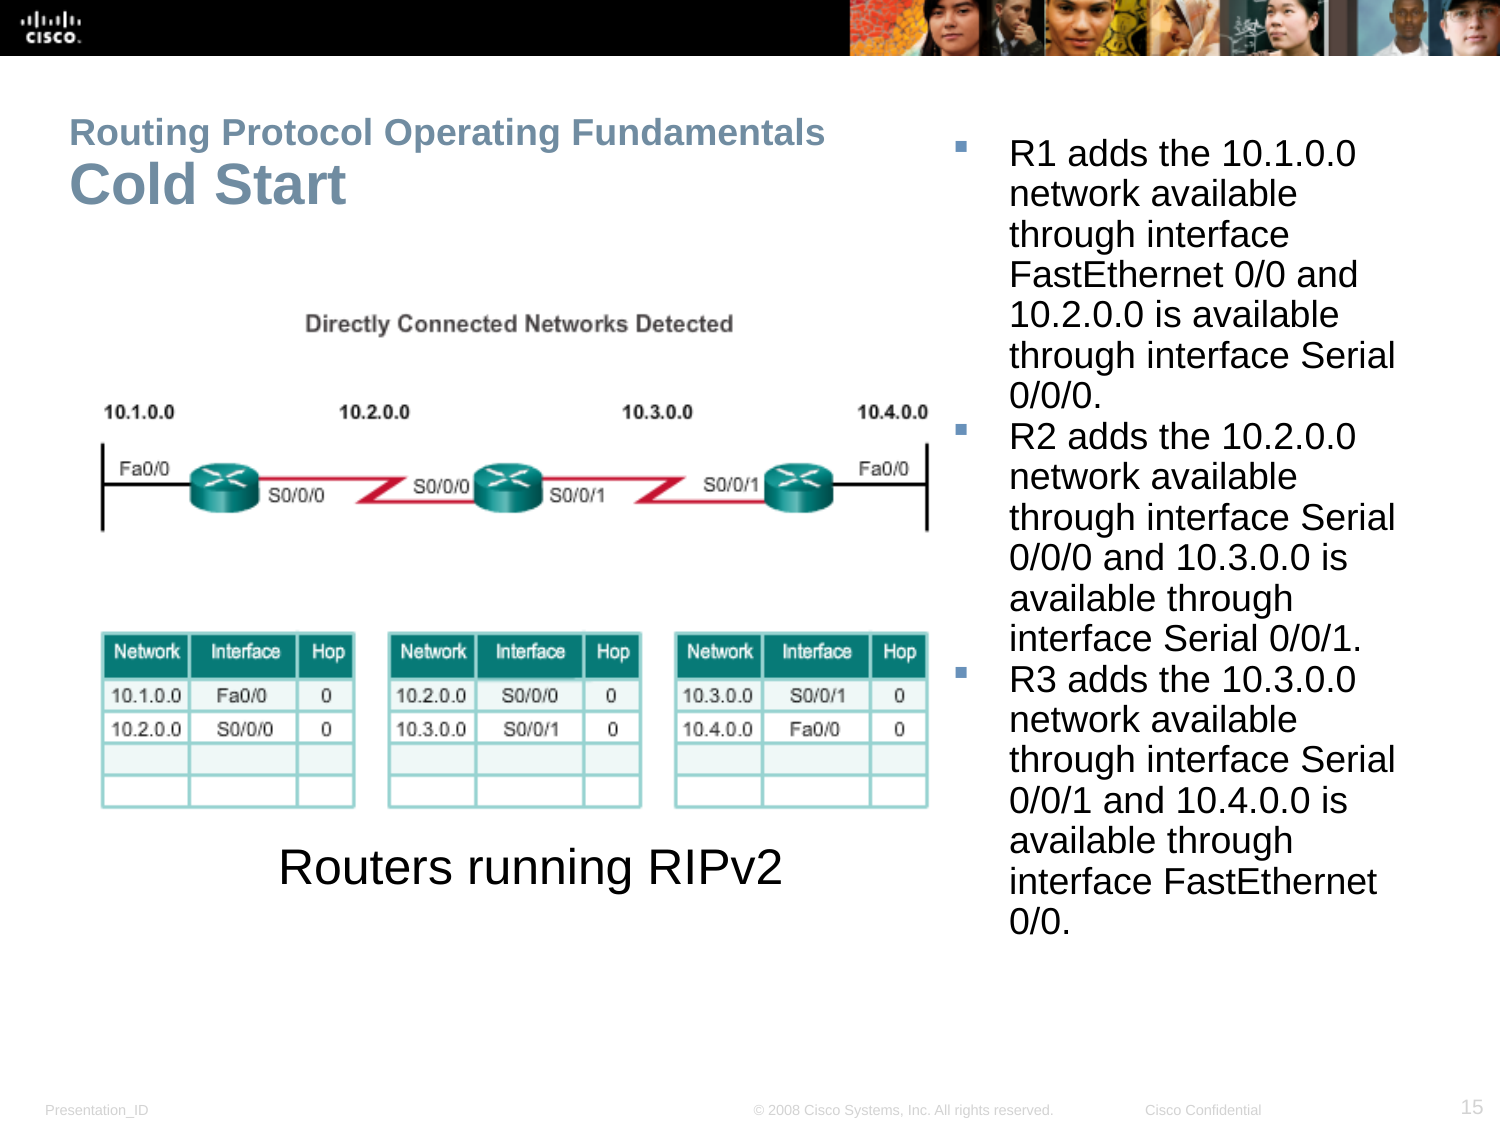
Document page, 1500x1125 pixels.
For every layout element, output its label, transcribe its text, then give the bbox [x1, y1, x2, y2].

picture [0, 0, 1500, 56]
picture [49, 304, 961, 834]
text_box Routers running RIPv2 [219, 843, 843, 903]
title Routing Protocol Operating Fundamentals Cold Start [55, 80, 1444, 224]
text_box R1 adds the 10.1.0.0 network available through interface FastEthernet 0/0 and 10.2.0.0 is available through interface Serial 0/0/0. R2 adds the 10.2.0.0 network available through interface Serial 0/0/0 and 10.3.0.0 is available through interface Serial 0/0/1. R3 adds the 10.3.0.0 network available through interface Serial 0/0/1 and 10.4.0.0 is available through interface FastEthernet 0/0. [938, 126, 1447, 951]
